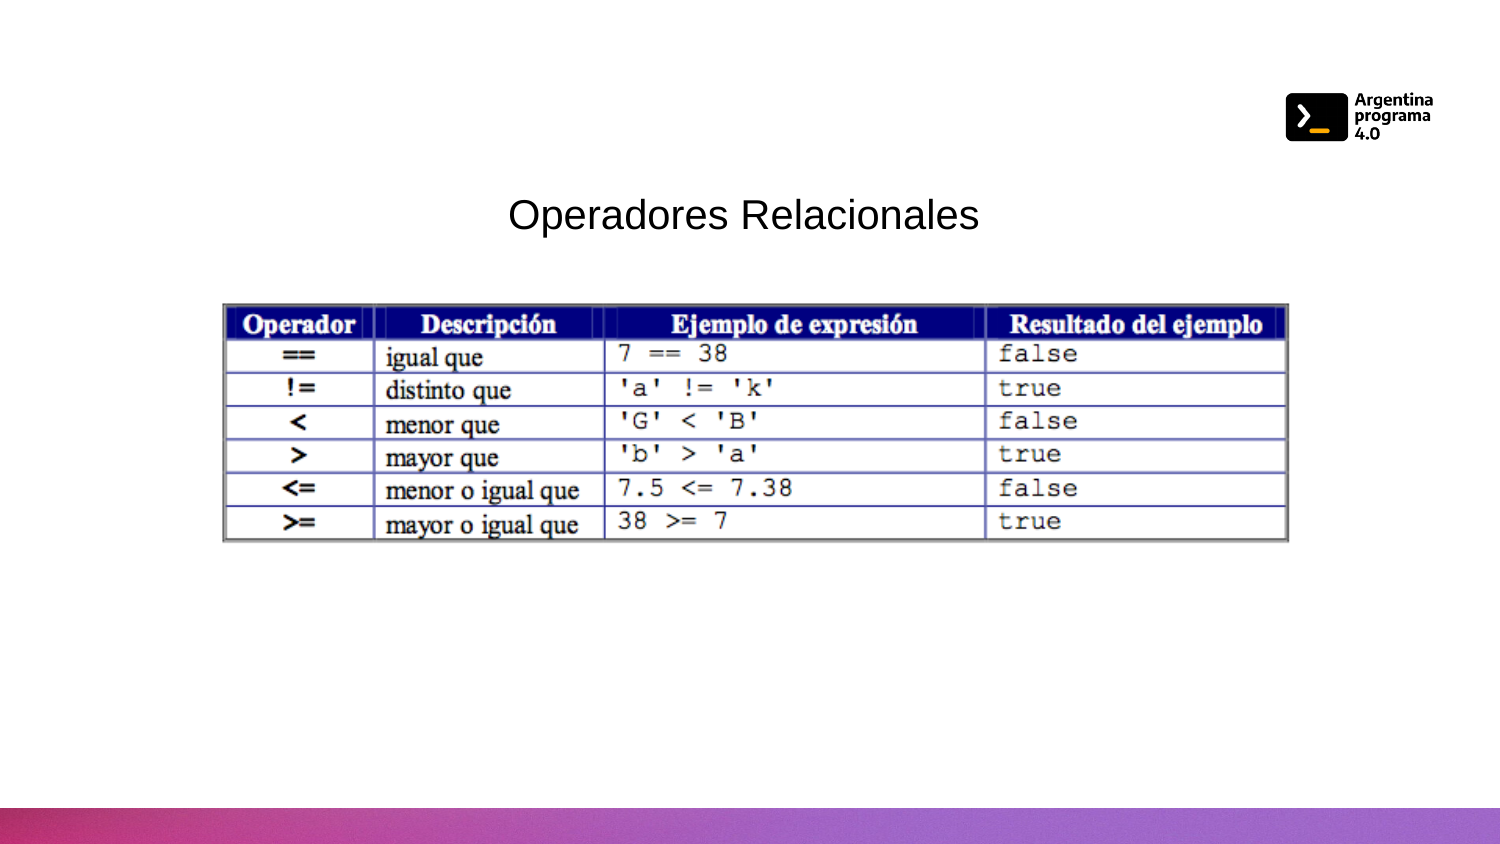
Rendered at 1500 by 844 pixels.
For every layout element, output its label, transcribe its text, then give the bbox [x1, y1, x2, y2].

text_box Operadores Relacionales [23, 33, 1465, 792]
picture [218, 298, 1294, 551]
picture [0, 808, 1500, 844]
